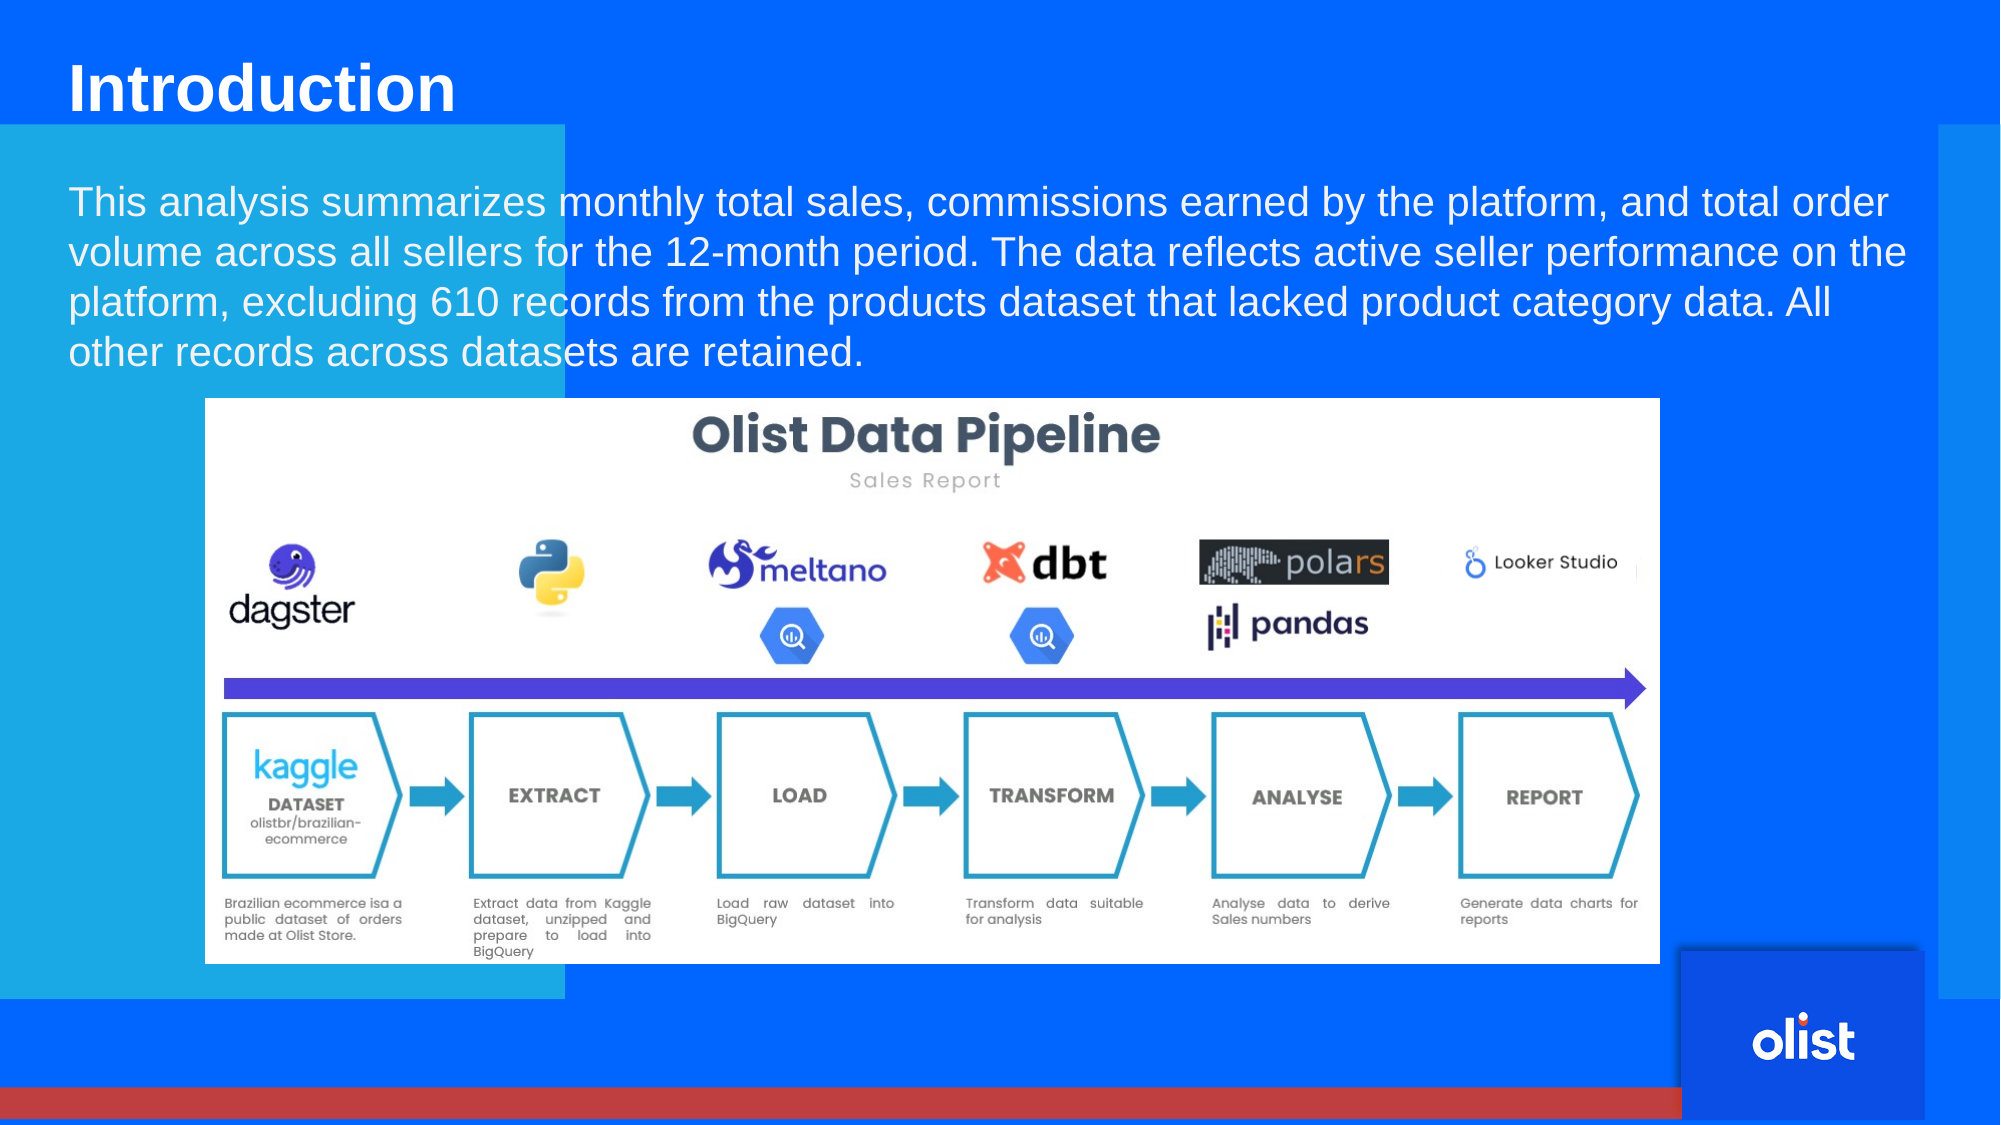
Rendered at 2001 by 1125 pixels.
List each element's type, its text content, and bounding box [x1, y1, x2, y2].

picture [205, 398, 1660, 965]
picture [1681, 951, 1925, 1120]
text_box [0, 1087, 1681, 1120]
text_box Introduction This analysis summarizes monthly total sales, commissions earned by the platform, and total order volume across all sellers for the 12-month period. The data reflects active seller performance on the platform, excluding 610 records from the products dataset that lacked product category data. All other records across datasets are retained. [53, 37, 1925, 383]
